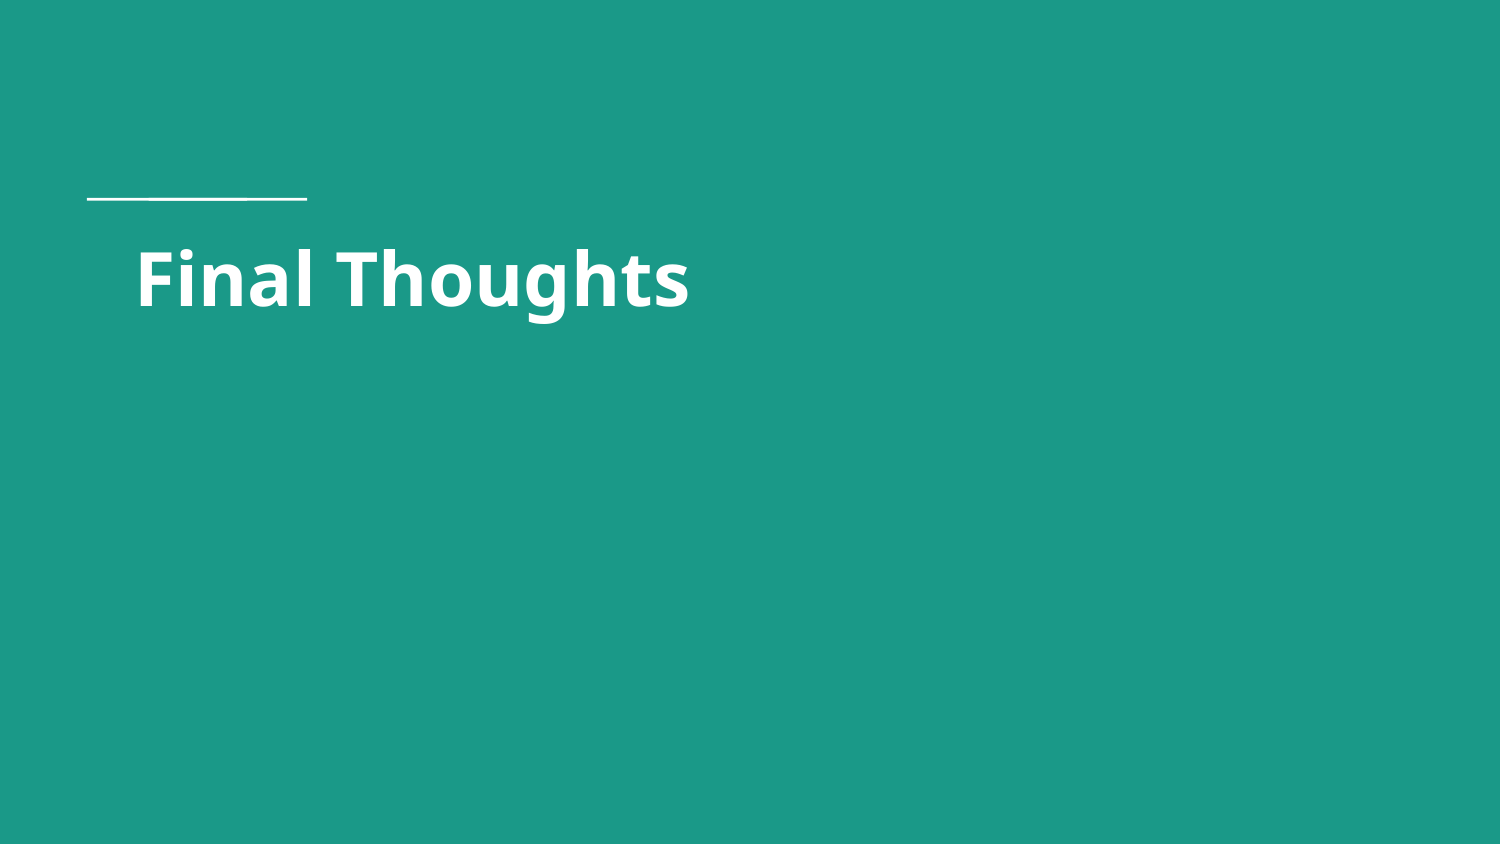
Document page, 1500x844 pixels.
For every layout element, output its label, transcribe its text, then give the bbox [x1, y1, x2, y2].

title Final Thoughts [119, 216, 1381, 466]
